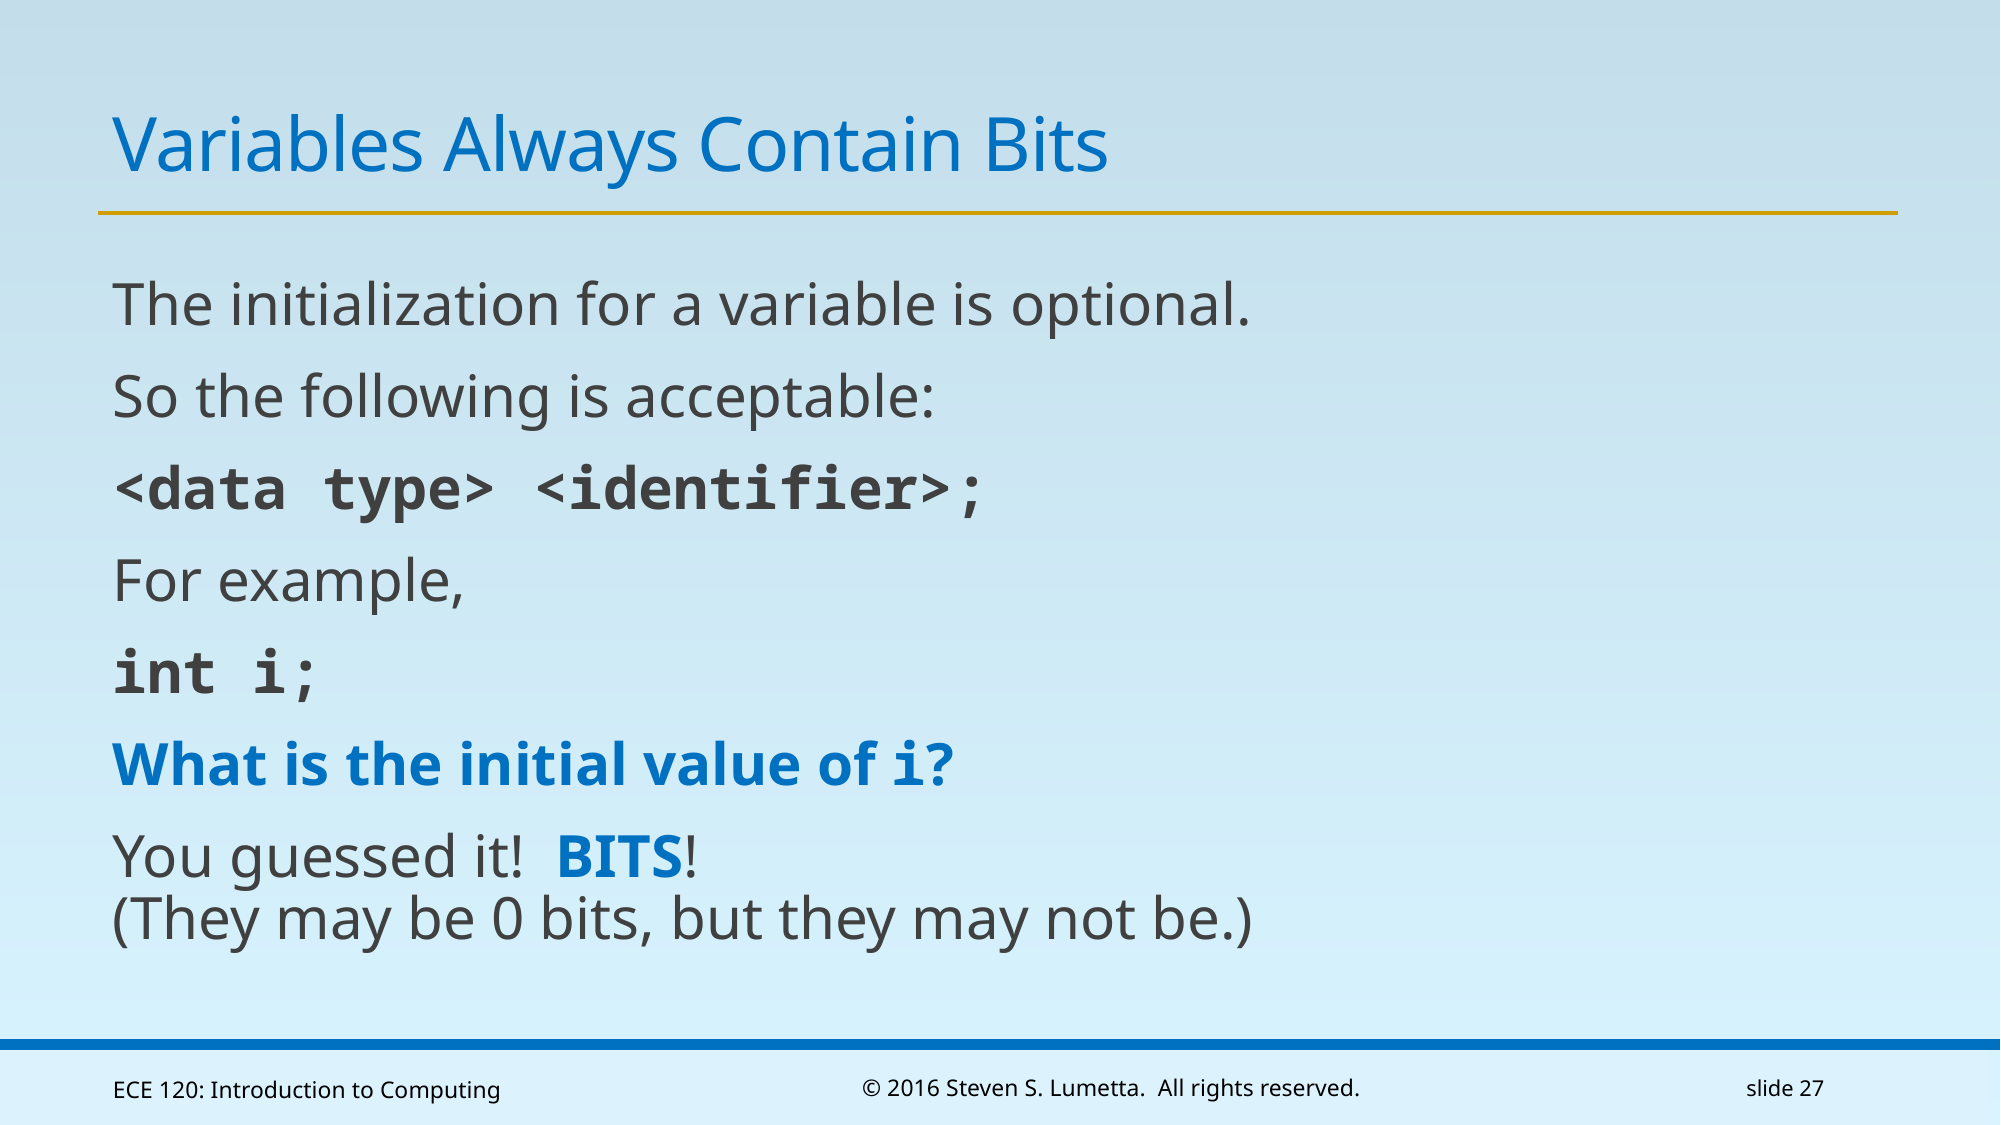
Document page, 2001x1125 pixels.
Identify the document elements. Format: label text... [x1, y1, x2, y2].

title Variables Always Contain Bits [97, 88, 1900, 194]
slide_number slide 27 [1624, 1059, 1840, 1120]
list The initialization for a variable is optional. So the following is acceptable: <data type> <identifier>; For example, int i; What is the initial value of i? You guessed it! BITS! (They may be 0 bits, but they may not be.) [97, 267, 1377, 963]
footer © 2016 Steven S. Lumetta. All rights reserved. [604, 1059, 1376, 1120]
slide_number ECE 120: Introduction to Computing [97, 1059, 586, 1120]
